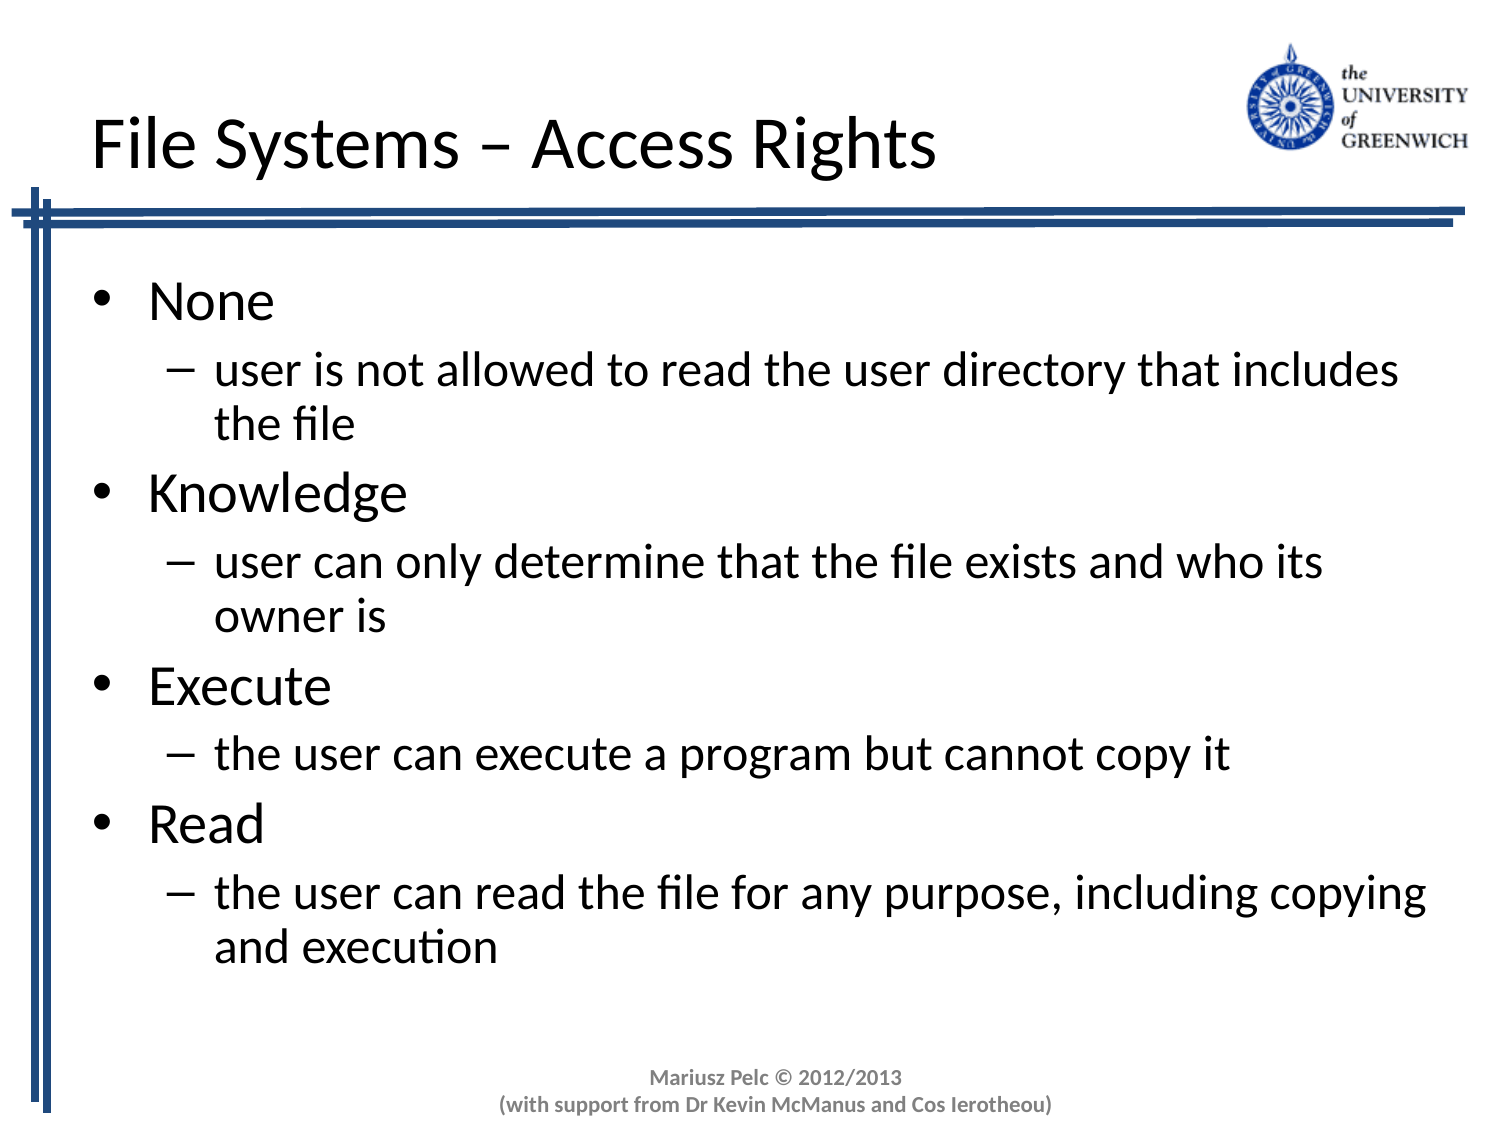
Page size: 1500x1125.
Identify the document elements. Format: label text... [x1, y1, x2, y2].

text_box Mariusz Pelc © 2012/2013 (with support from Dr Kevin McManus and Cos Ierotheou) [483, 1054, 1068, 1125]
list None user is not allowed to read the user directory that includes the file Knowledge user can only determine that the file exists and who its owner is Execute the user can execute a program but cannot copy it Read the user can read the file for any purpose, including copying and execution [76, 262, 1467, 1005]
picture [1241, 34, 1477, 159]
title File Systems – Access Rights [76, 45, 1226, 208]
